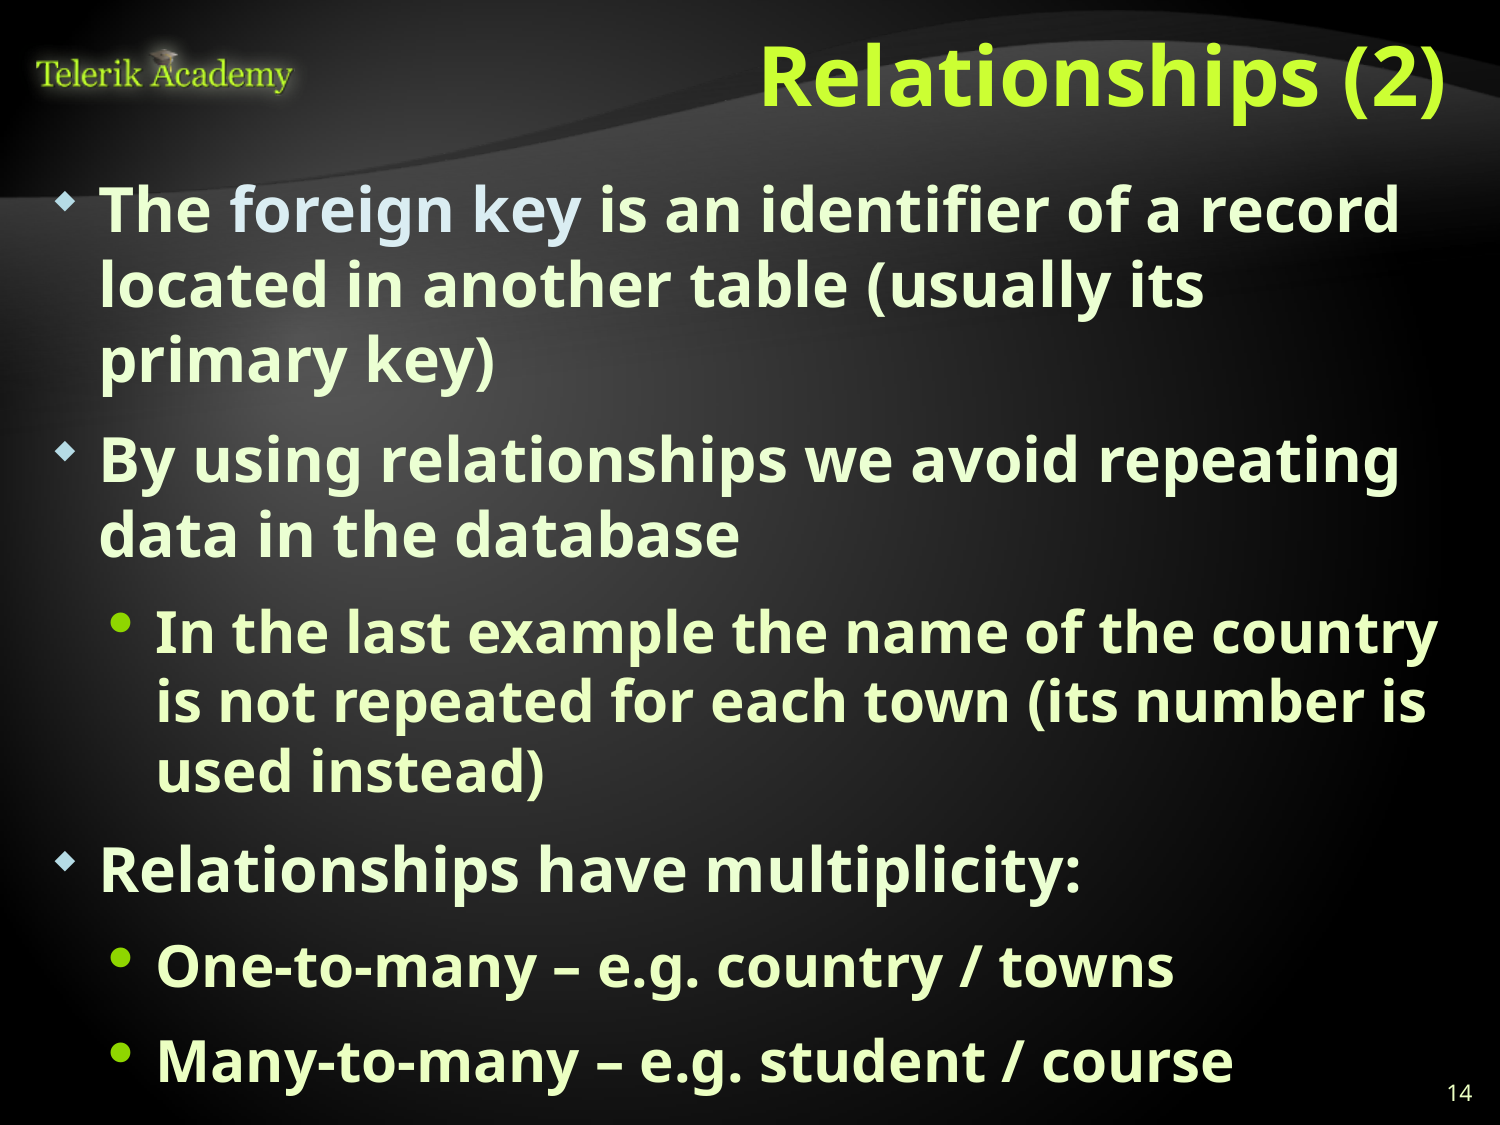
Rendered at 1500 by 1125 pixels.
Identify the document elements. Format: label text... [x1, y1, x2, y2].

picture [0, 0, 1500, 1125]
slide_number 14 [1412, 1074, 1488, 1113]
title Relationships (2) [300, 12, 1463, 150]
list The foreign key is an identifier of a record located in another table (usually its primary key) By using relationships we avoid repeating data in the database In the last example the name of the country is not repeated for each town (its number is used instead) Relationships have multiplicity: One-to-many – e.g. country / towns Many-to-many – e.g. student / course One-to-one – e.g. example human / student [37, 162, 1463, 1100]
